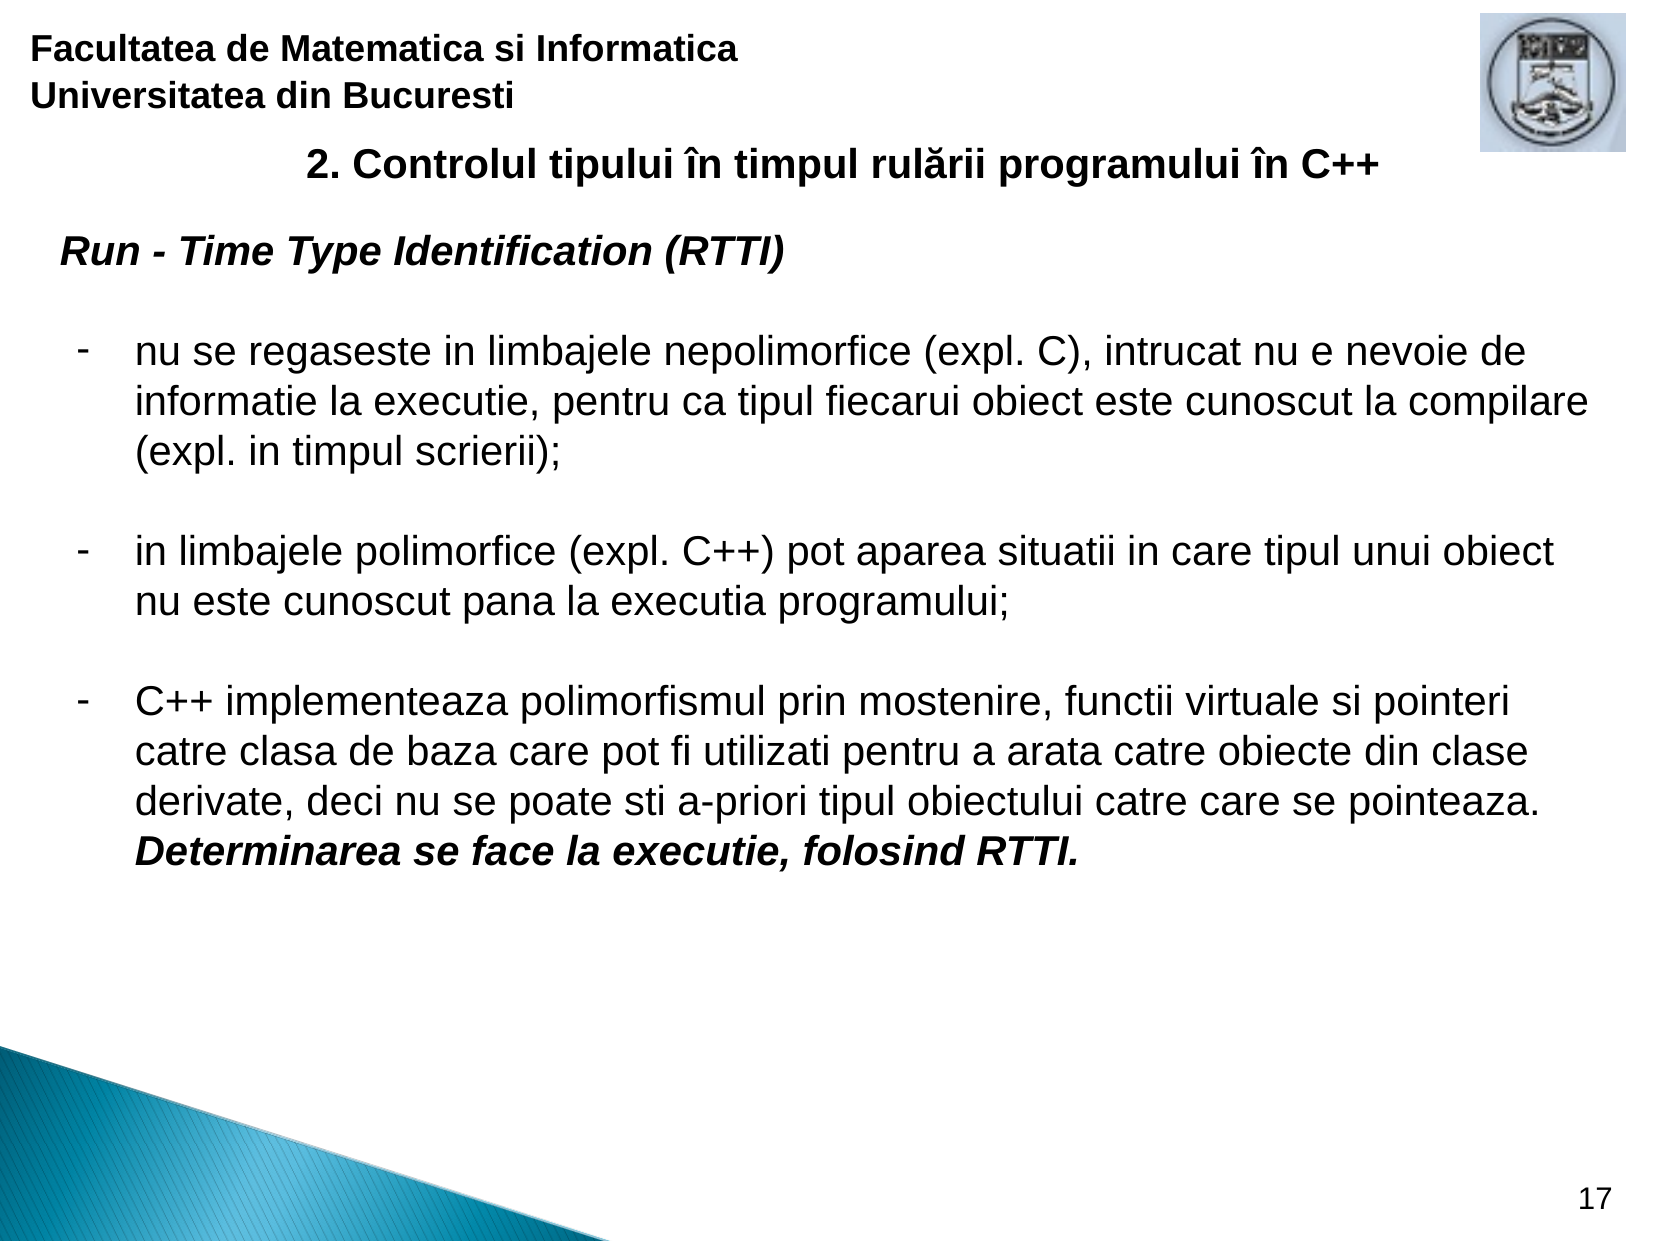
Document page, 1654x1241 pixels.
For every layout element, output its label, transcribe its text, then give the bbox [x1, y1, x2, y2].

text_box Facultatea de Matematica si Informatica Universitatea din Bucuresti [13, 13, 841, 122]
text_box 17 [1548, 1158, 1630, 1225]
text_box Run - Time Type Identification (RTTI) nu se regaseste in limbajele nepolimorfice (expl. C), intrucat nu e nevoie de informatie la executie, pentru ca tipul fiecarui obiect este cunoscut la compilare (expl. in timpul scrierii); in limbajele polimorfice (expl. C++) pot aparea situatii in care tipul unui obiect nu este cunoscut pana la executia programului; C++ implementeaza polimorfismul prin mostenire, functii virtuale si pointeri catre clasa de baza care pot fi utilizati pentru a arata catre obiecte din clase derivate, deci nu se poate sti a-priori tipul obiectului catre care se pointeaza. Determinarea se face la executie, folosind RTTI. [44, 208, 1609, 942]
text_box 2. Controlul tipului în timpul rulării programului în C++ [293, 135, 1394, 208]
picture [1480, 13, 1626, 152]
picture [0, 1045, 615, 1241]
